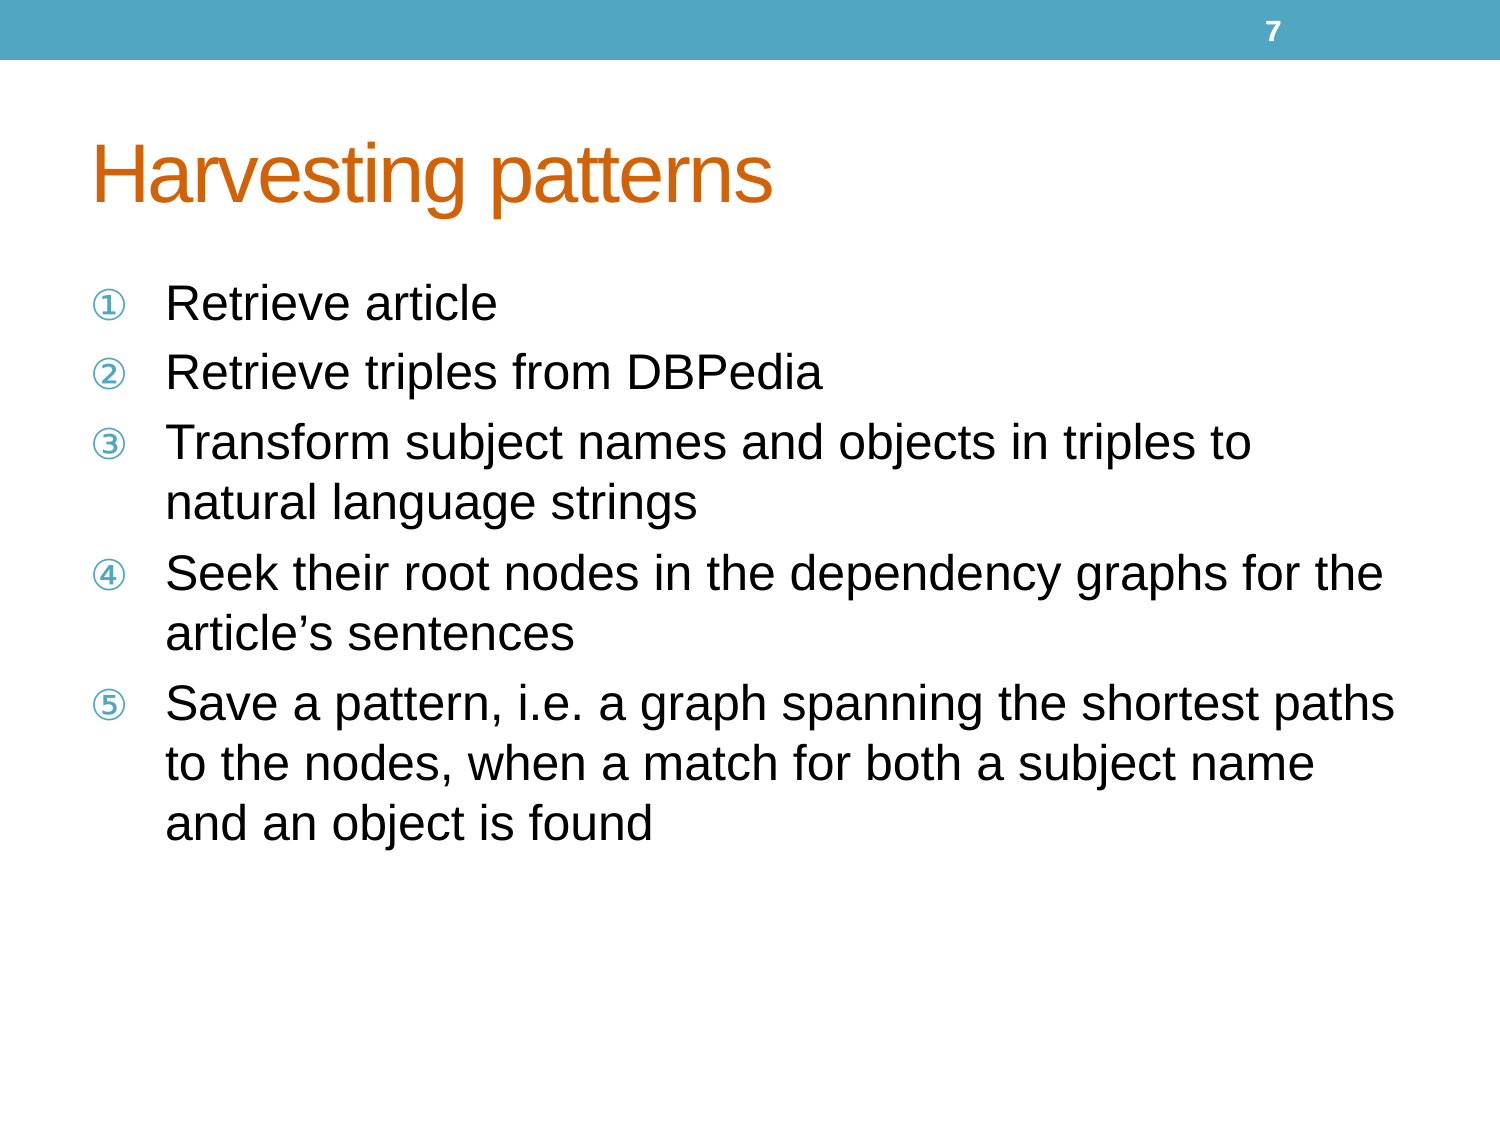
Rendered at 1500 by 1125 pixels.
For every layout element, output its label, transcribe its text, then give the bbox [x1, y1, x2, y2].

title Harvesting patterns [75, 87, 1425, 250]
list Retrieve article Retrieve triples from DBPedia Transform subject names and objects in triples to natural language strings Seek their root nodes in the dependency graphs for the article’s sentences Save a pattern, i.e. a graph spanning the shortest paths to the nodes, when a match for both a subject name and an object is found [75, 262, 1425, 1063]
slide_number 7 [1250, 3, 1425, 57]
